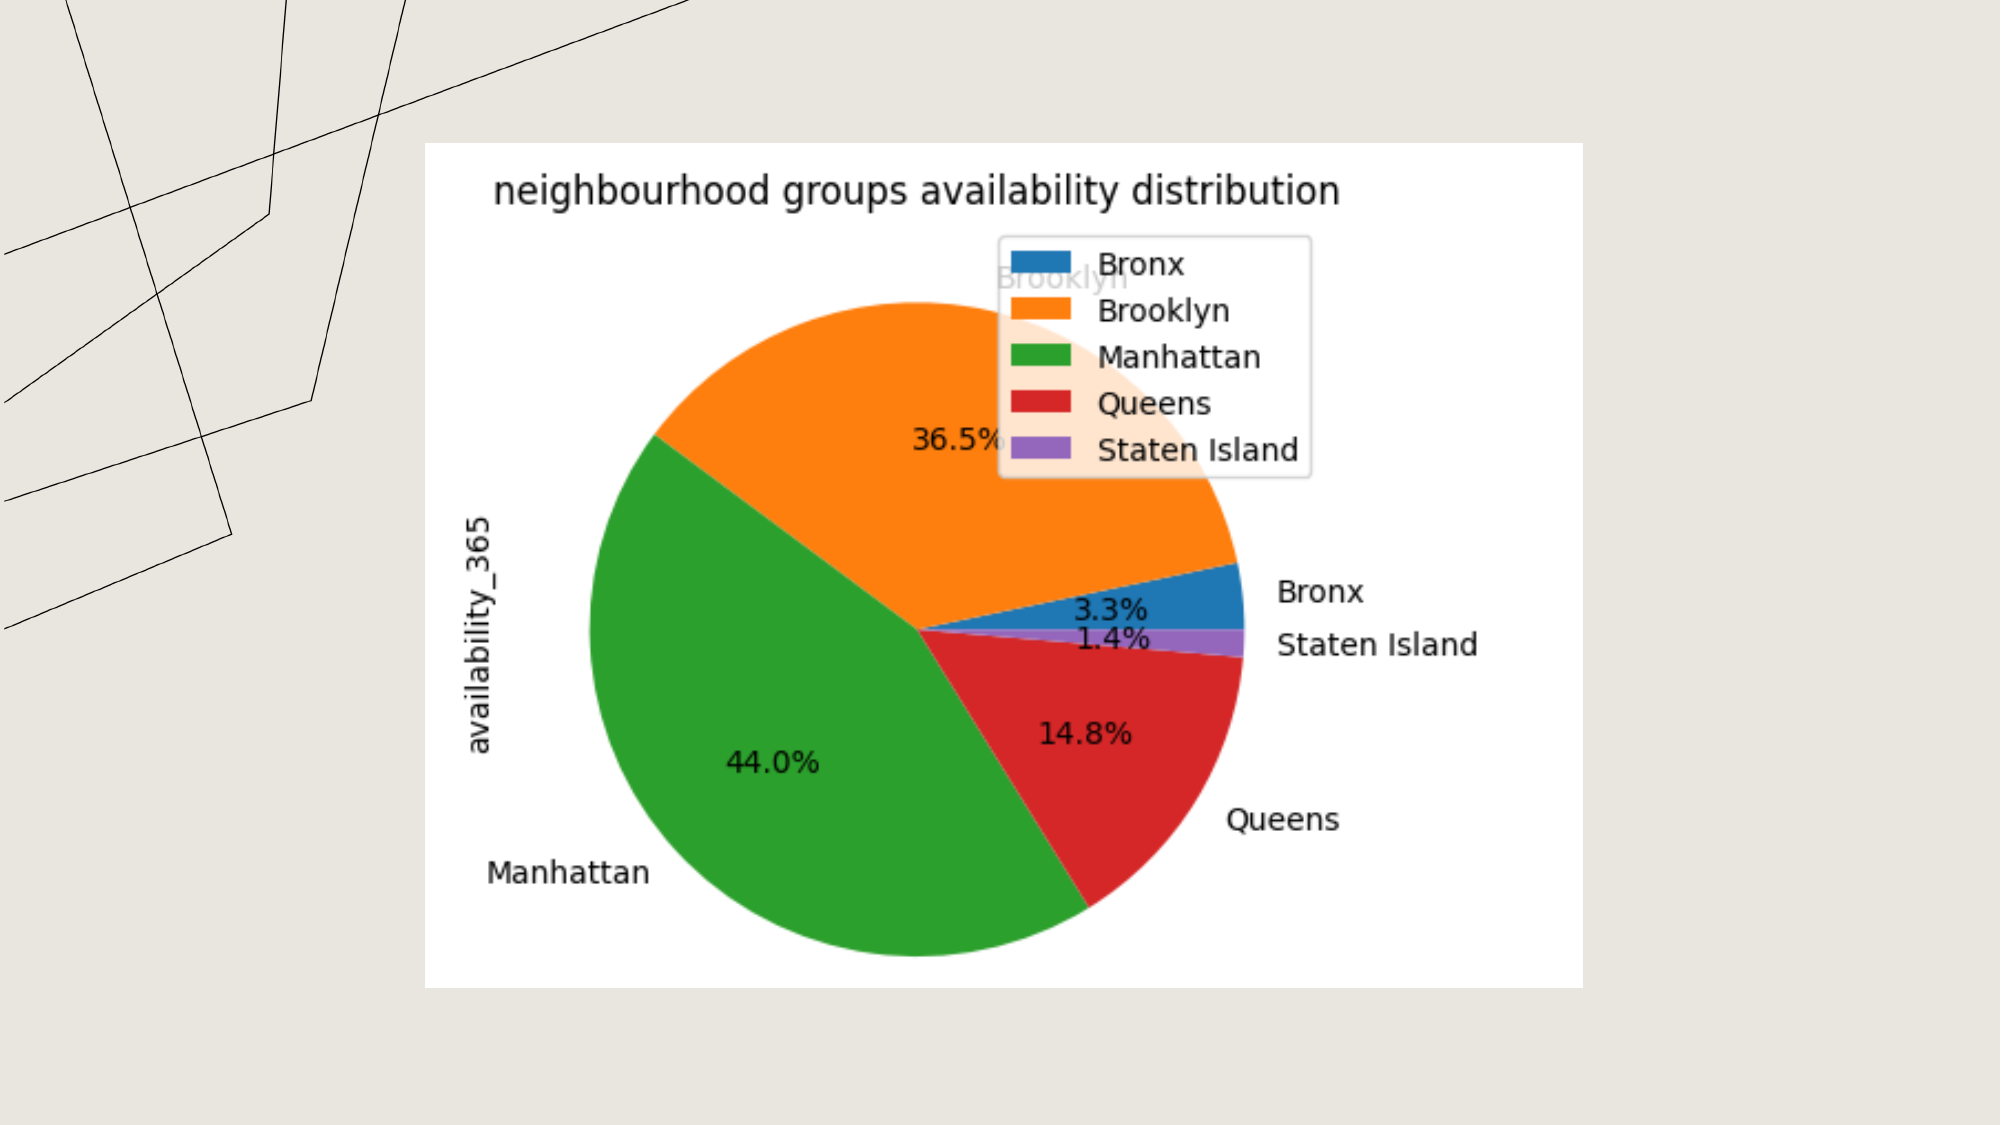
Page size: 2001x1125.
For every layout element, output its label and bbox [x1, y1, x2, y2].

picture [4, 0, 1583, 988]
